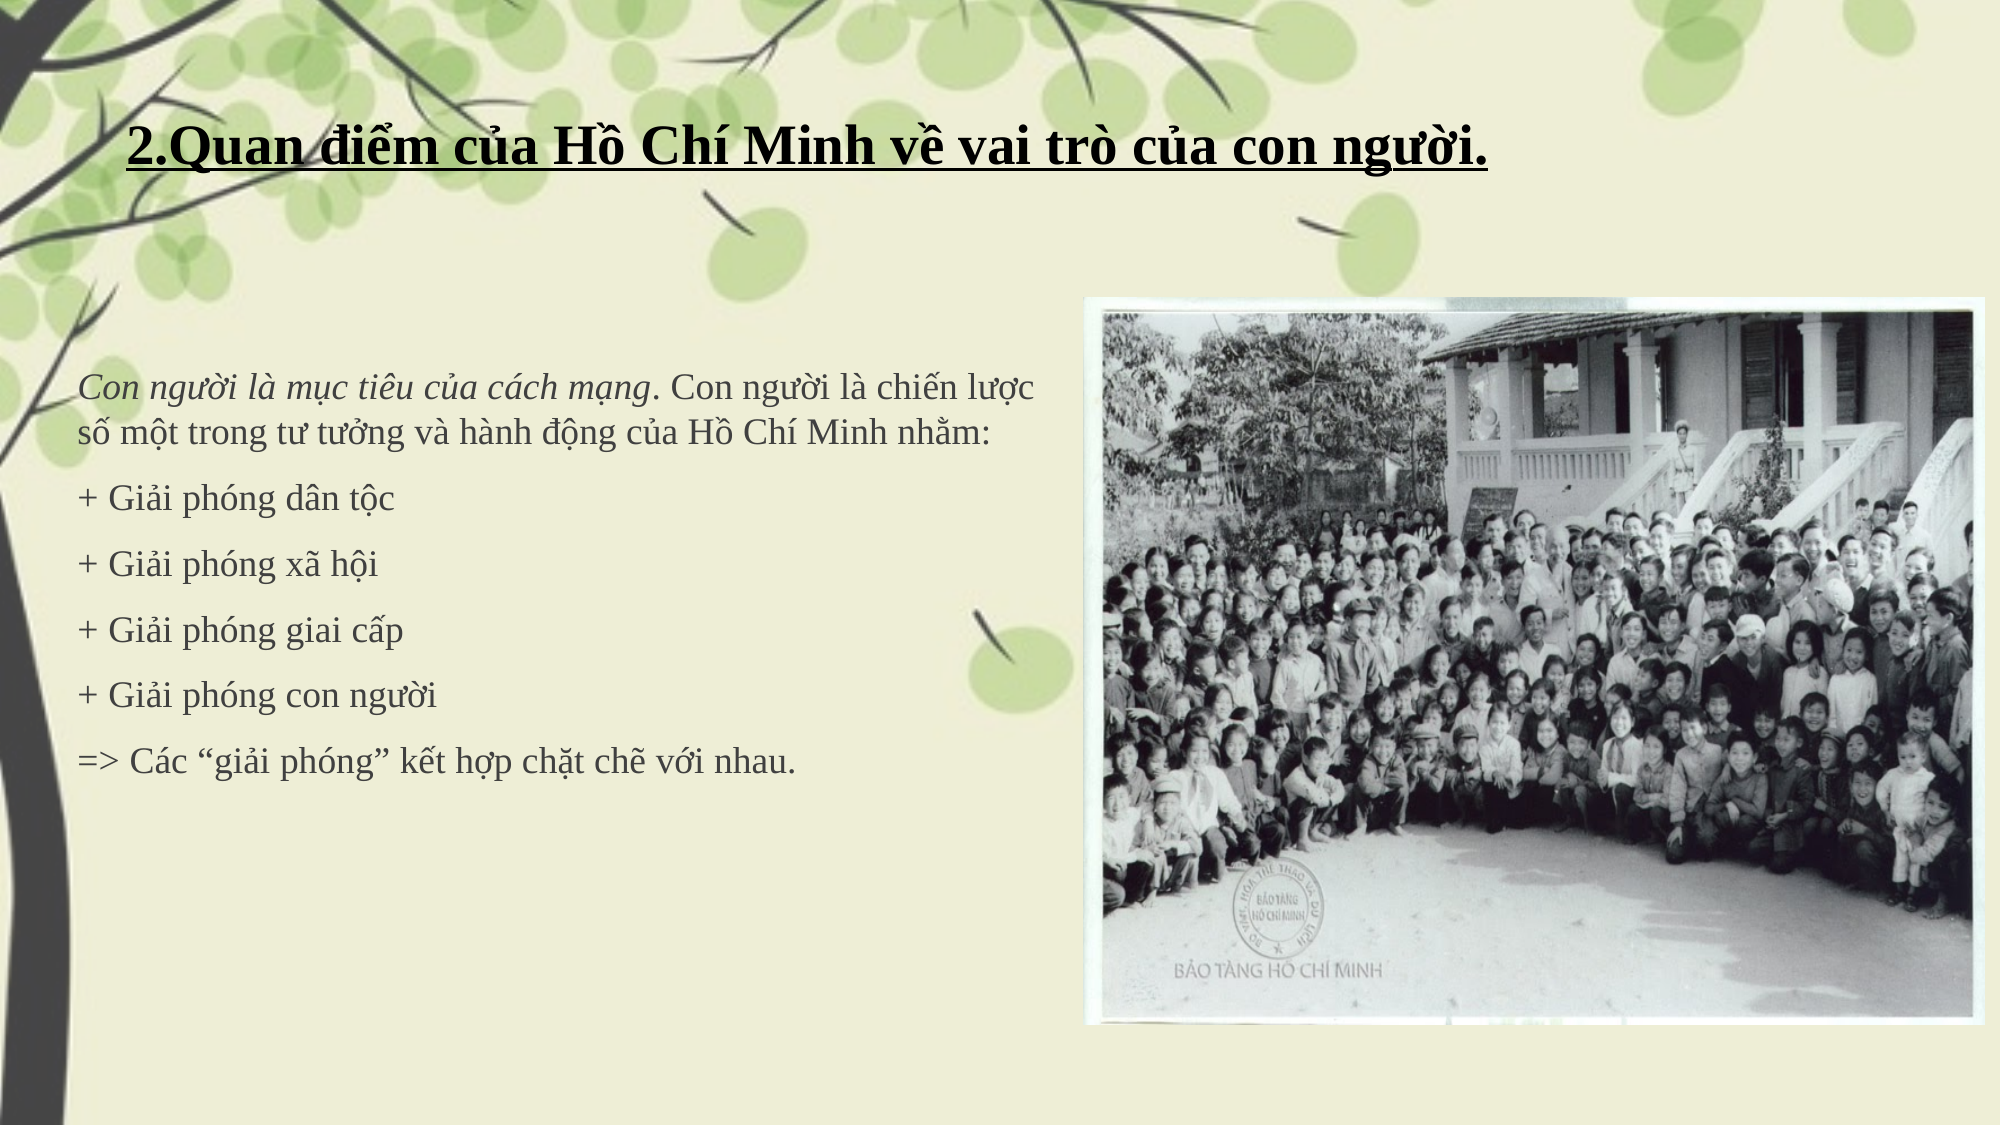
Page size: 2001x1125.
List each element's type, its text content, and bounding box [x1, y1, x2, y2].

list Con người là mục tiêu của cách mạng. Con người là chiến lược số một trong tư tưởng và hành động của Hồ Chí Minh nhằm: + Giải phóng dân tộc + Giải phóng xã hội + Giải phóng giai cấp + Giải phóng con người => Các “giải phóng” kết hợp chặt chẽ với nhau. [62, 354, 1052, 992]
title 2.Quan điểm của Hồ Chí Minh về vai trò của con người. [111, 99, 1522, 317]
picture [1082, 297, 1986, 1026]
